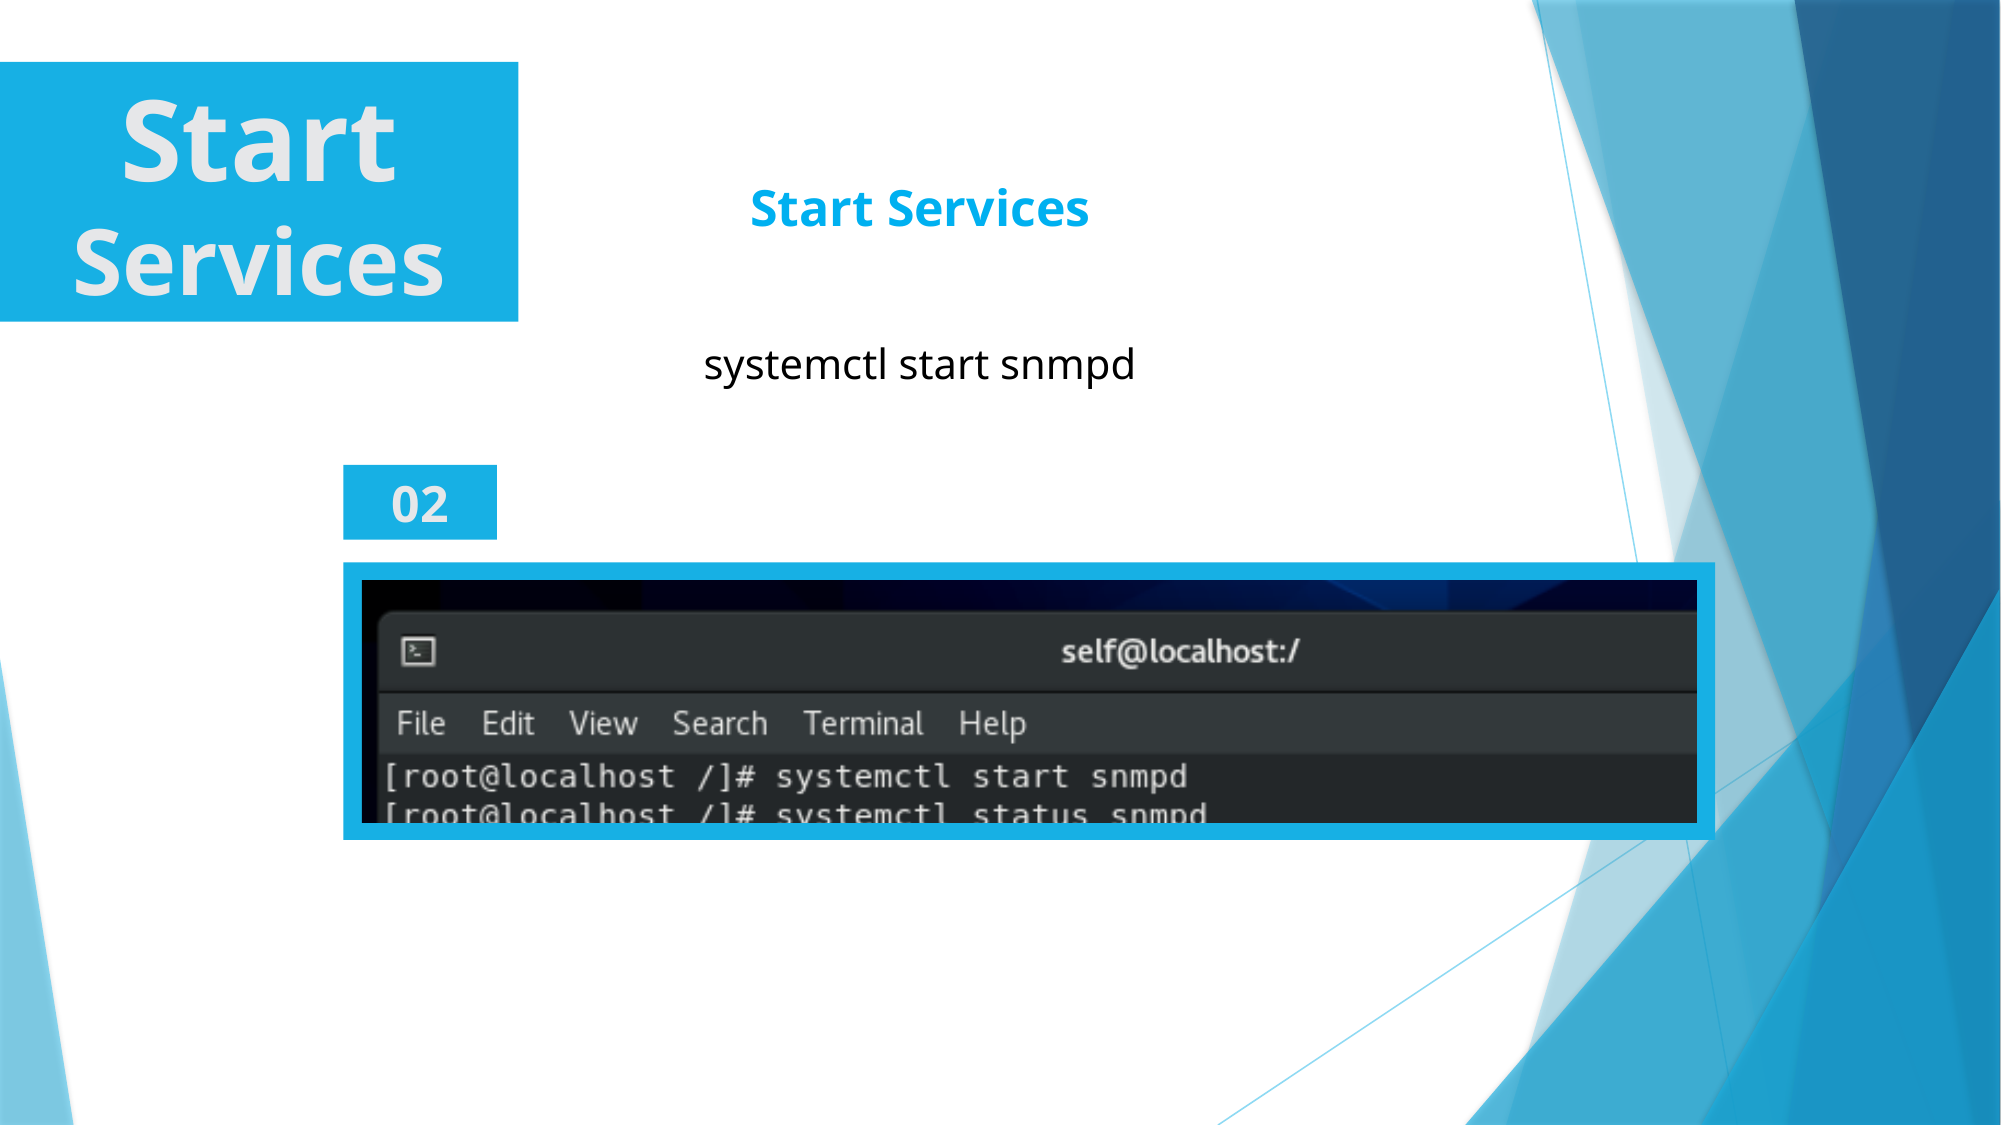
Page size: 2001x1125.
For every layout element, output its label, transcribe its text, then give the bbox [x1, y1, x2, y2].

text_box [342, 561, 1717, 841]
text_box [620, 168, 1220, 397]
text_box 02 [343, 464, 497, 540]
text_box Start Services [0, 61, 519, 322]
picture [361, 579, 1698, 823]
